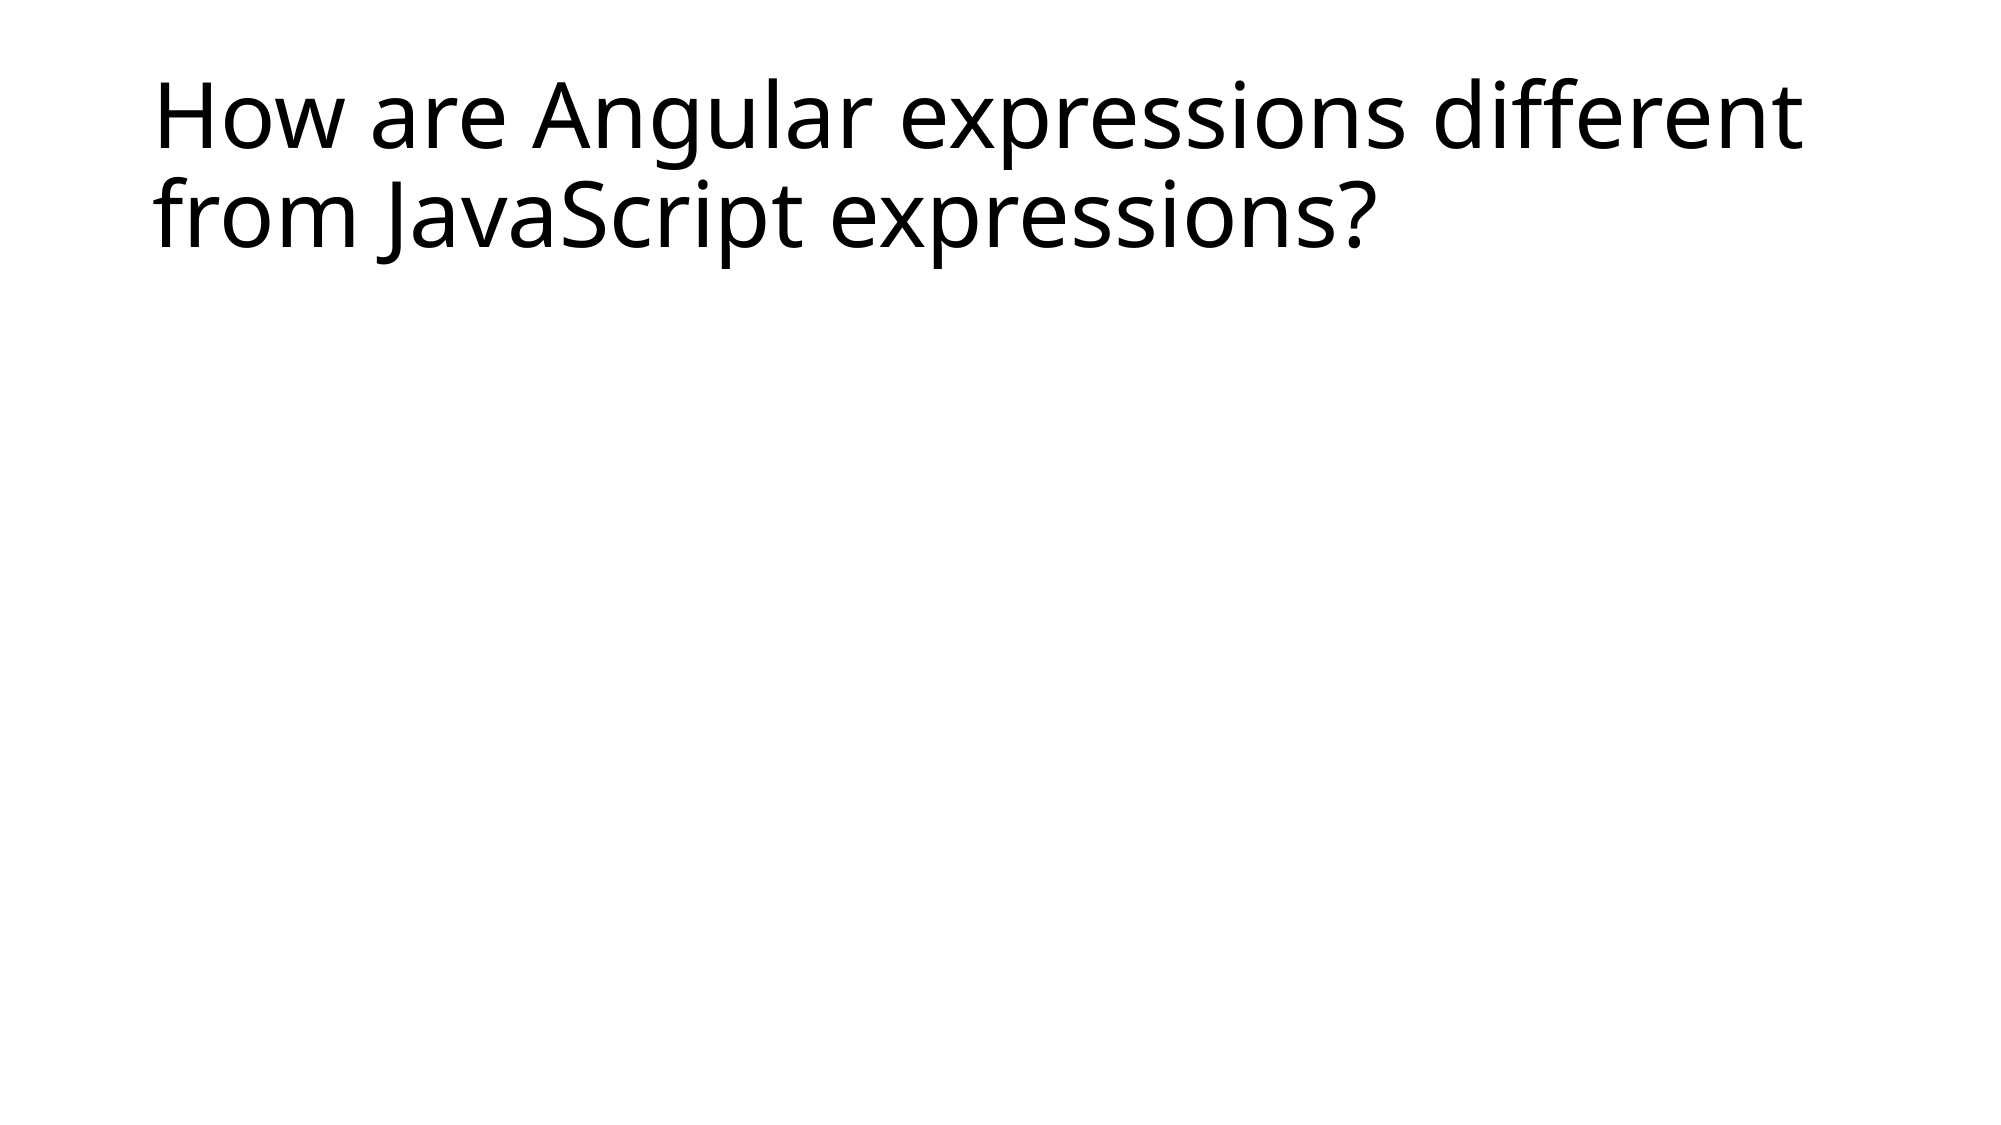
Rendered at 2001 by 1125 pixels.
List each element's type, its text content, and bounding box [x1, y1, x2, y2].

title How are Angular expressions different from JavaScript expressions? [137, 59, 1863, 278]
